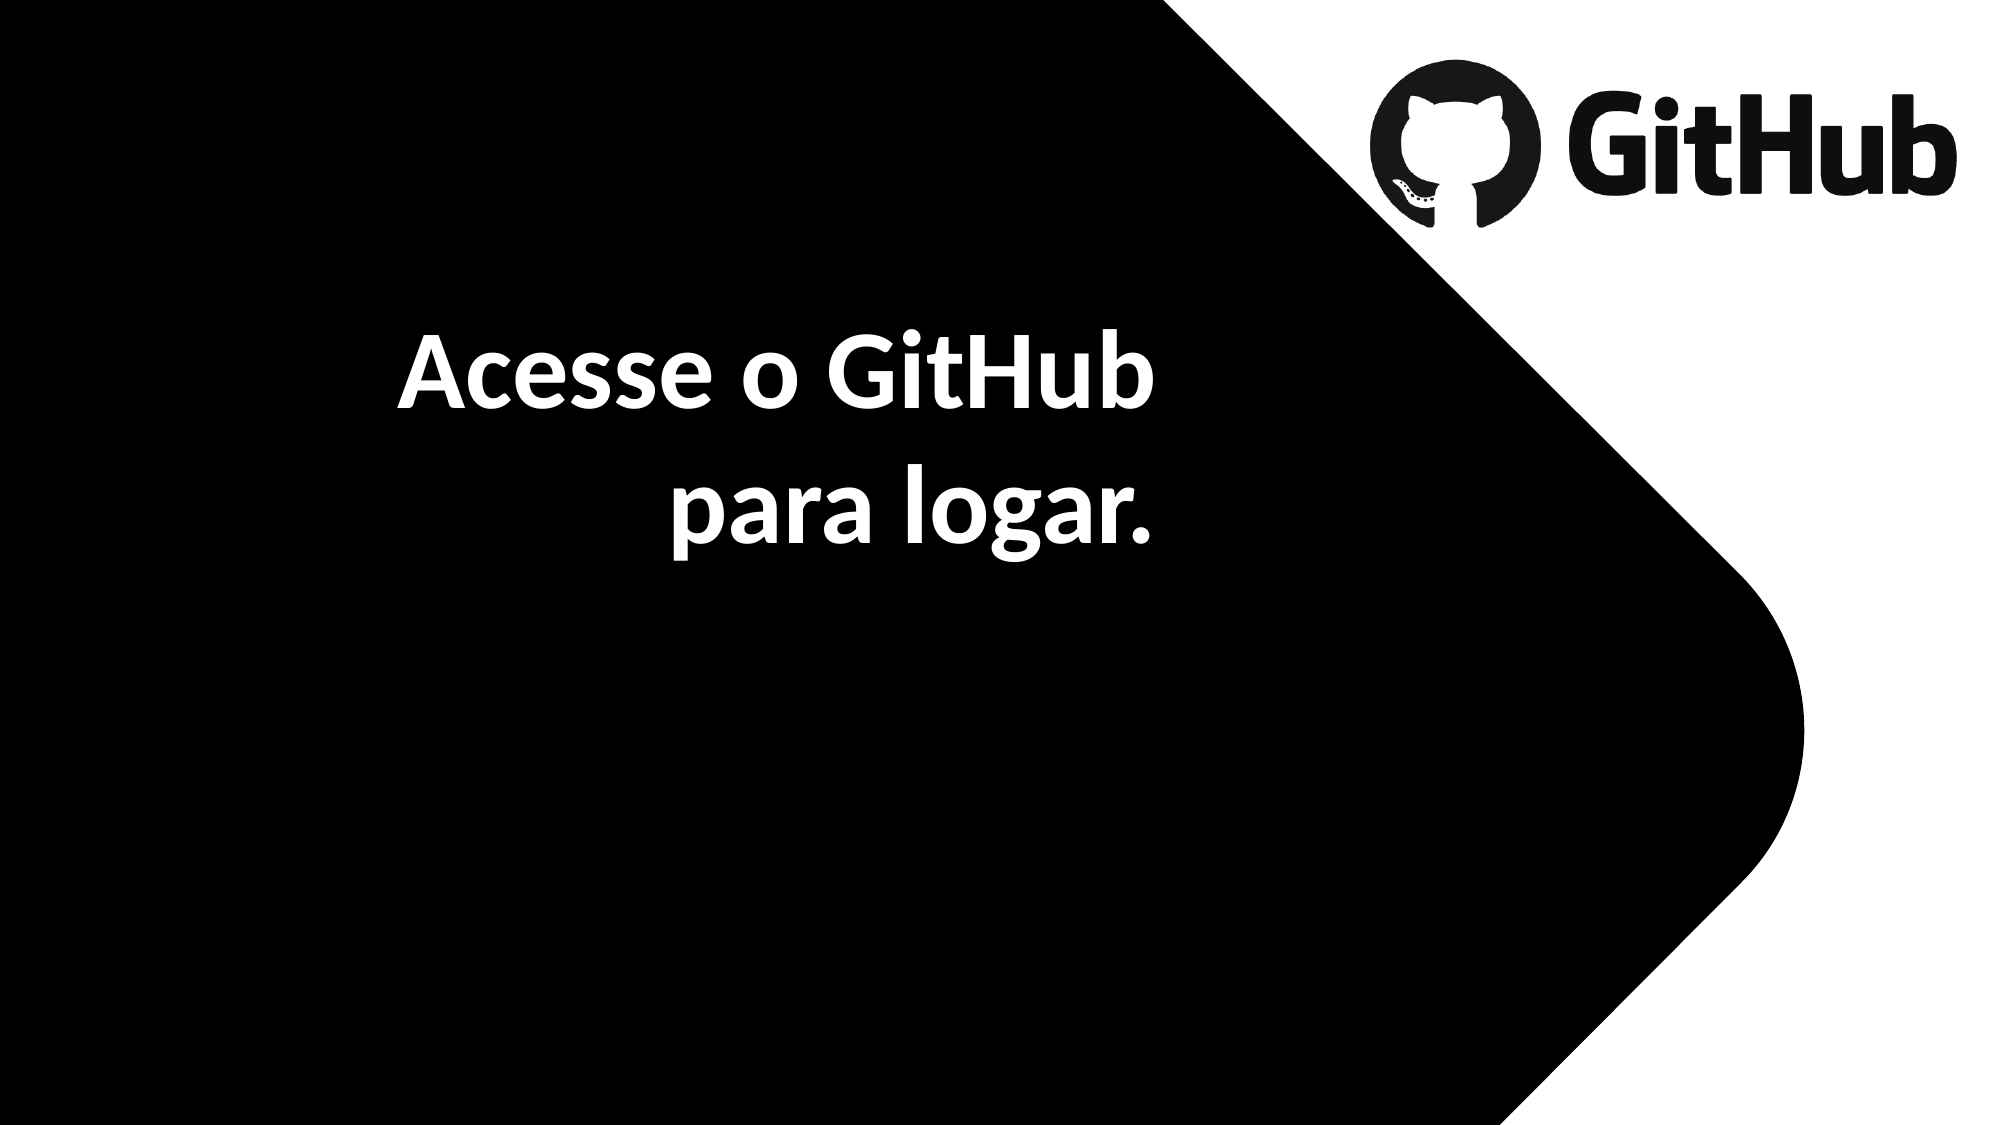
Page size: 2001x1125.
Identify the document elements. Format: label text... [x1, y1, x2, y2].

text_box [4, 8, 1805, 1125]
text_box Acesse o GitHub para logar. [217, 288, 1173, 576]
picture [1274, 0, 2000, 288]
